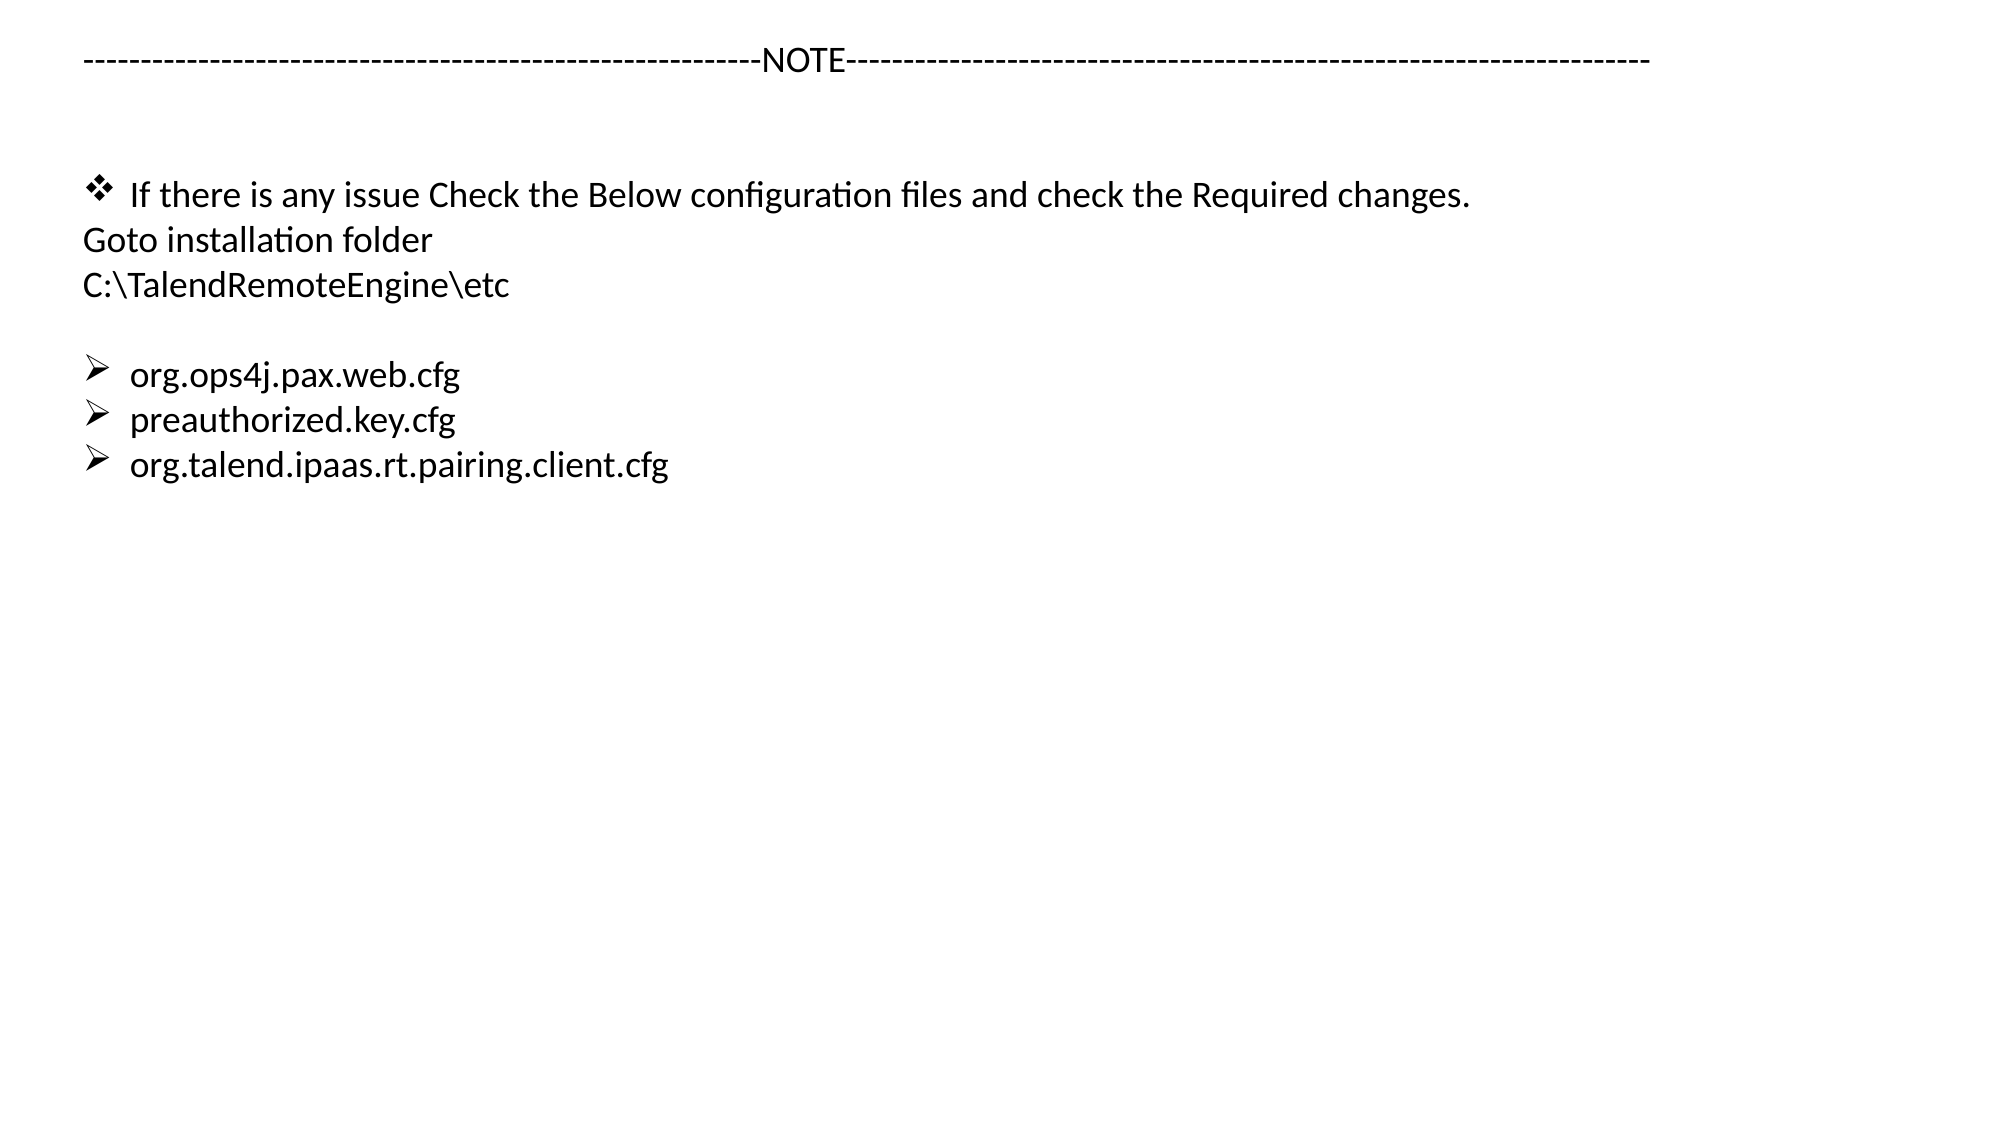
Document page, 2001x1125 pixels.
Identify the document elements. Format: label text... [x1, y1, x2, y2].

text_box -----------------------------------------------------------NOTE---------------------------------------------------------------------- If there is any issue Check the Below configuration files and check the Required changes. Goto installation folder C:\TalendRemoteEngine\etc org.ops4j.pax.web.cfg preauthorized.key.cfg org.talend.ipaas.rt.pairing.client.cfg [68, 27, 1849, 492]
